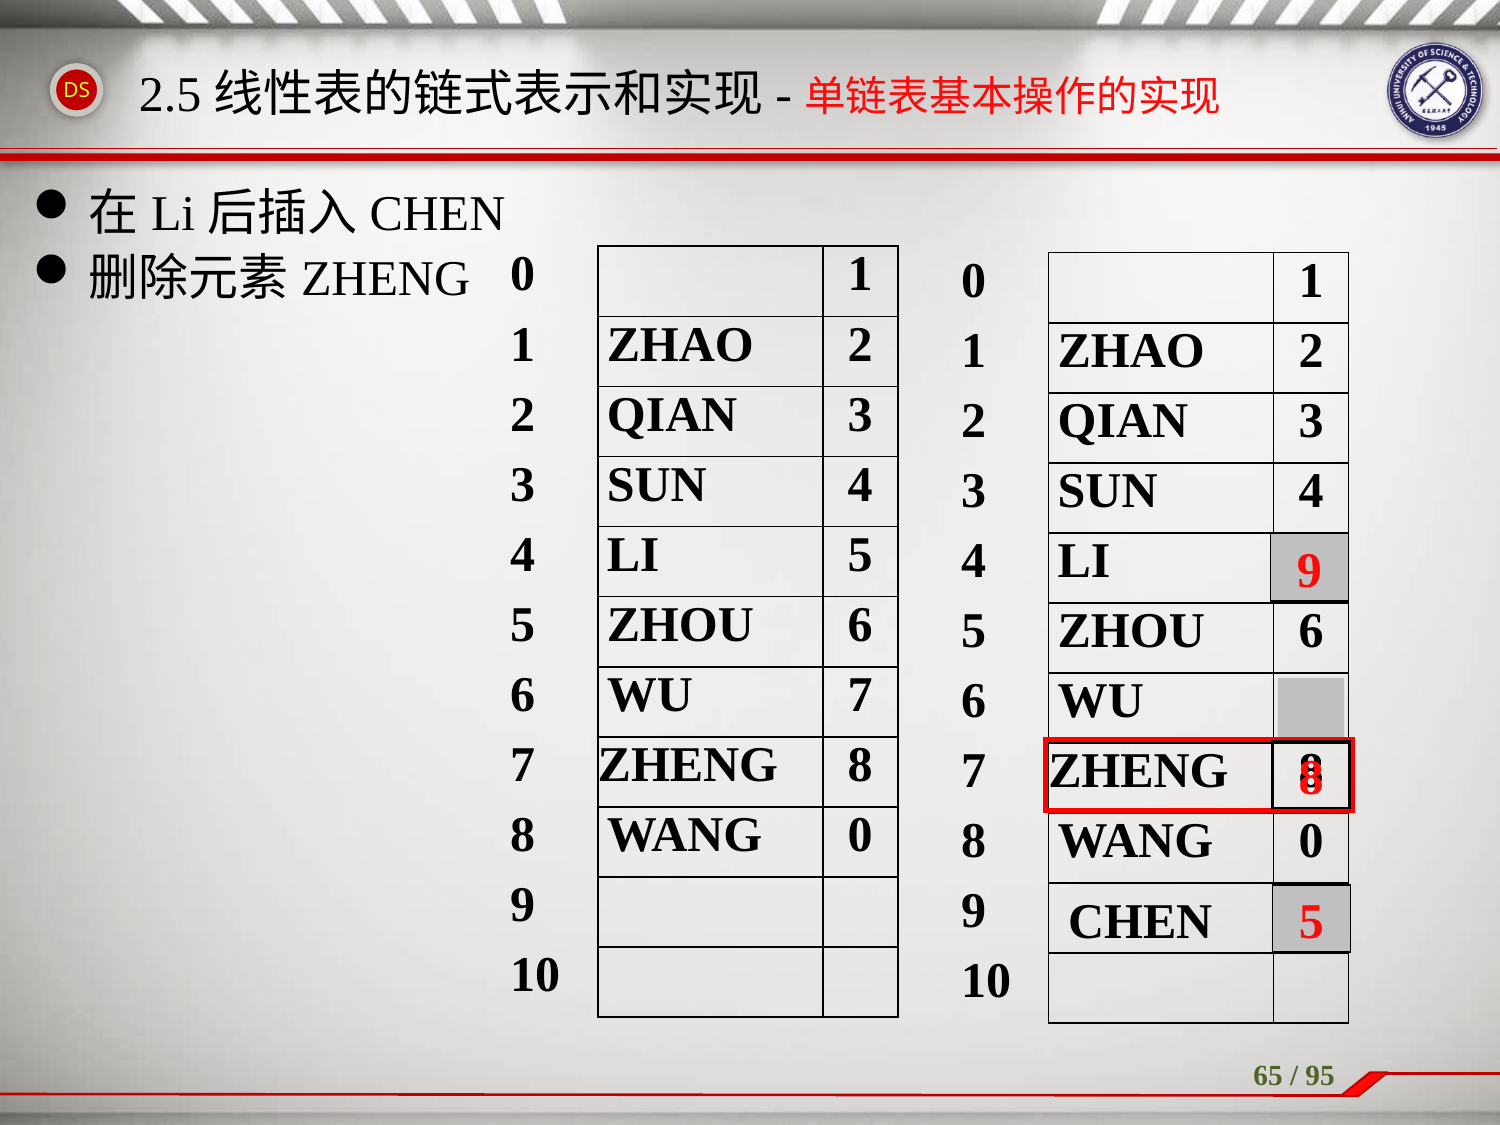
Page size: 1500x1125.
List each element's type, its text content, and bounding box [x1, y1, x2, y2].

table_cell ZHAO [599, 317, 822, 386]
table_cell 7 [824, 668, 897, 736]
table_cell 5 [961, 603, 1048, 673]
table_cell WANG [599, 808, 822, 876]
table_cell [599, 878, 822, 946]
picture [0, 0, 1500, 153]
table_cell 8 [824, 738, 897, 806]
table_header 0 [961, 253, 1048, 323]
table_cell WU [599, 668, 822, 736]
table_cell SUN [599, 457, 822, 526]
text_box [1277, 677, 1345, 737]
table_cell 6 [824, 597, 897, 666]
title 2.5线性表的链式表示和实现-单链表基本操作的实现 [123, 44, 1318, 138]
table_cell [1049, 954, 1273, 1022]
table_cell [824, 948, 897, 1016]
table_cell 8 [961, 813, 1048, 883]
table_header 1 [1274, 253, 1348, 322]
table_cell ZHAO [1049, 324, 1273, 392]
table_header 1 [824, 247, 897, 316]
table_cell 1 [961, 323, 1048, 393]
text_box 5 [1272, 884, 1351, 953]
table_cell WANG [1049, 814, 1273, 882]
table_cell 7 [510, 737, 597, 807]
table_cell 6 [961, 673, 1048, 743]
table_cell 4 [824, 457, 897, 526]
table_cell 2 [824, 317, 897, 386]
table_cell 9 [961, 883, 1048, 953]
table_cell [1267, 884, 1272, 952]
table_cell 3 [824, 387, 897, 456]
table_cell 4 [510, 527, 597, 597]
table_cell [824, 878, 897, 946]
table_cell 6 [510, 667, 597, 737]
table_cell 10 [961, 953, 1048, 1023]
table_cell [599, 948, 822, 1016]
table_cell 2 [1274, 324, 1348, 392]
table_cell 7 [961, 743, 1048, 813]
table_cell 4 [1274, 464, 1348, 532]
table_cell 7 [1274, 674, 1348, 739]
table_cell [1049, 884, 1053, 952]
table_cell 2 [510, 386, 597, 456]
table_cell 8 [510, 807, 597, 877]
table_cell 5 [824, 527, 897, 596]
table_cell 4 [961, 533, 1048, 603]
table_cell 6 [1274, 604, 1348, 672]
table_header [1049, 253, 1273, 322]
table_cell SUN [1049, 464, 1273, 532]
table_cell 0 [824, 808, 897, 876]
text_box 9 [1270, 533, 1349, 601]
table_cell LI [599, 527, 822, 596]
table_cell ZHOU [599, 597, 822, 666]
table_cell [1274, 954, 1348, 1022]
table_header [599, 247, 822, 316]
table_cell 1 [510, 316, 597, 386]
table_header 0 [510, 246, 597, 316]
table_cell 9 [510, 877, 597, 947]
text_box 8 [1271, 740, 1350, 809]
table_cell 3 [961, 463, 1048, 533]
table_cell QIAN [1049, 394, 1273, 462]
table_cell WU [1049, 674, 1273, 739]
list 在Li后插入CHEN 删除元素ZHENG [17, 172, 1471, 1095]
table_cell 10 [510, 947, 597, 1017]
picture [0, 161, 1500, 1092]
table_cell 5 [510, 597, 597, 667]
table_cell 0 [1274, 814, 1348, 882]
table_cell 3 [1274, 394, 1348, 462]
table_cell ZHENG [599, 738, 822, 806]
text_box CHEN [1053, 881, 1267, 957]
picture [0, 1075, 1500, 1125]
table_cell ZHOU [1049, 604, 1273, 672]
table_cell LI [1049, 534, 1273, 602]
text_box [1045, 739, 1353, 811]
table_cell QIAN [599, 387, 822, 456]
table_cell 2 [961, 393, 1048, 463]
table_cell 3 [510, 456, 597, 527]
